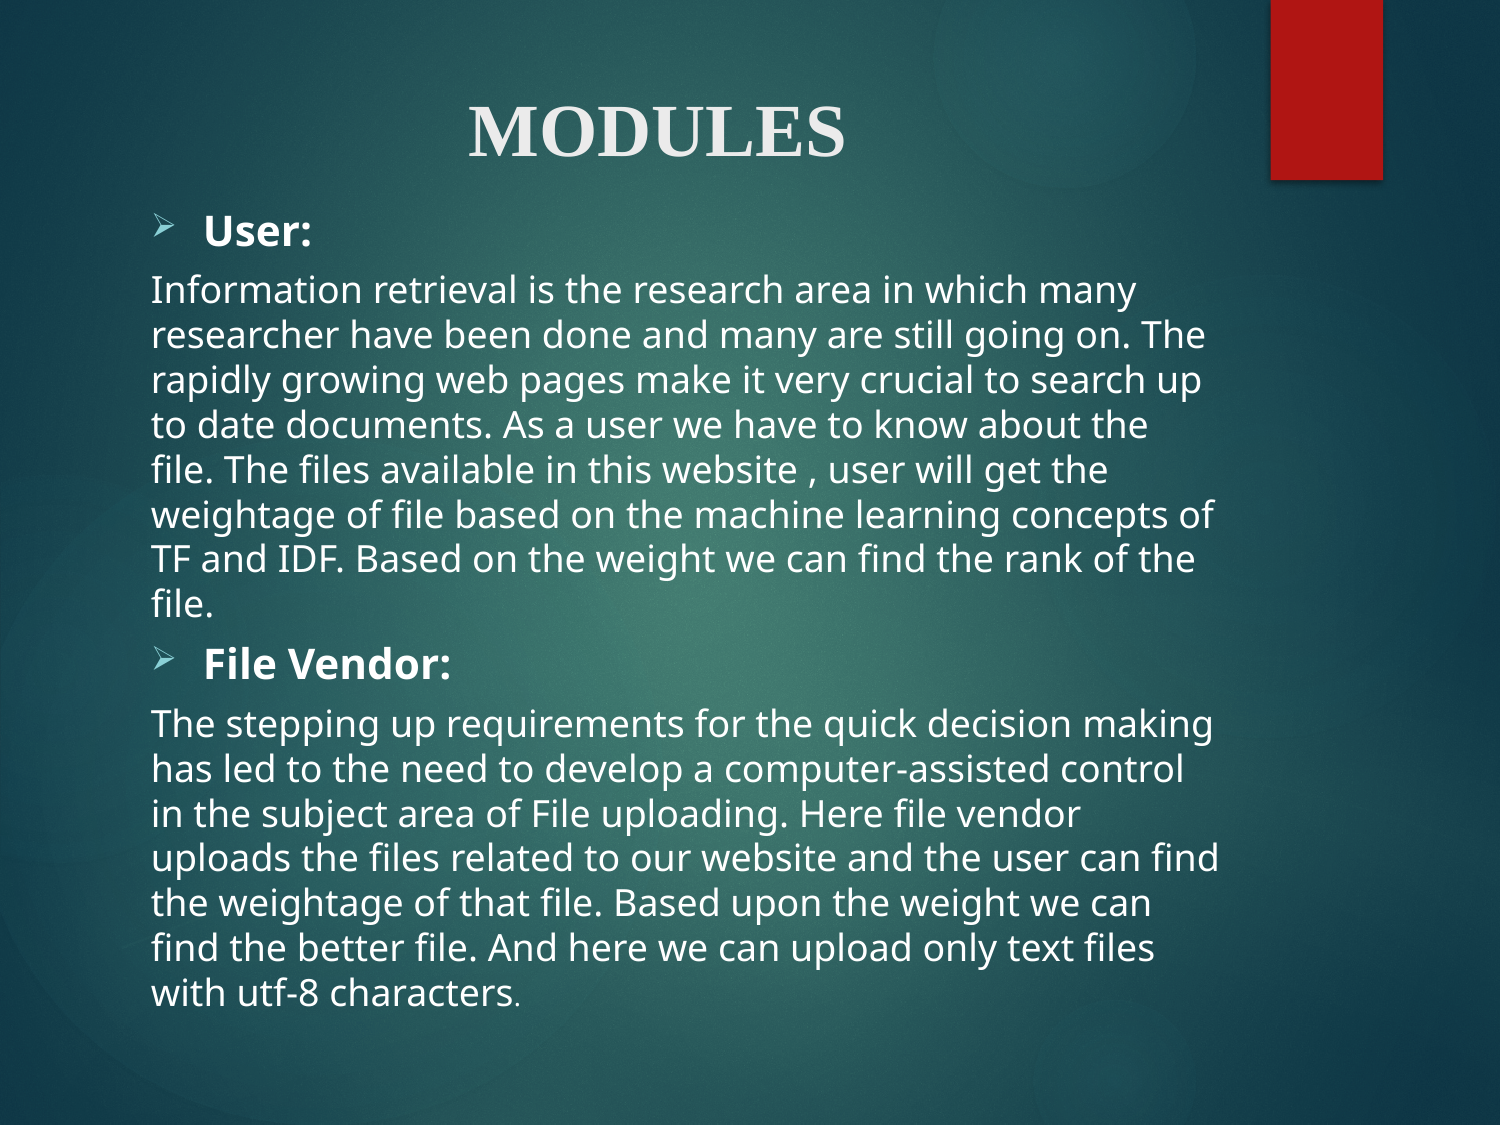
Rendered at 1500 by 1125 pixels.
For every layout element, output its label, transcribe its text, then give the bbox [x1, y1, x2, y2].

list User: Information retrieval is the research area in which many researcher have been done and many are still going on. The rapidly growing web pages make it very crucial to search up to date documents. As a user we have to know about the file. The files available in this website , user will get the weightage of file based on the machine learning concepts of TF and IDF. Based on the weight we can find the rank of the file. File Vendor: The stepping up requirements for the quick decision making has led to the need to develop a computer-assisted control in the subject area of File uploading. Here file vendor uploads the files related to our website and the user can find the weightage of that file. Based upon the weight we can find the better file. And here we can upload only text files with utf-8 characters. [135, 196, 1237, 1025]
title MODULES [79, 74, 1237, 304]
